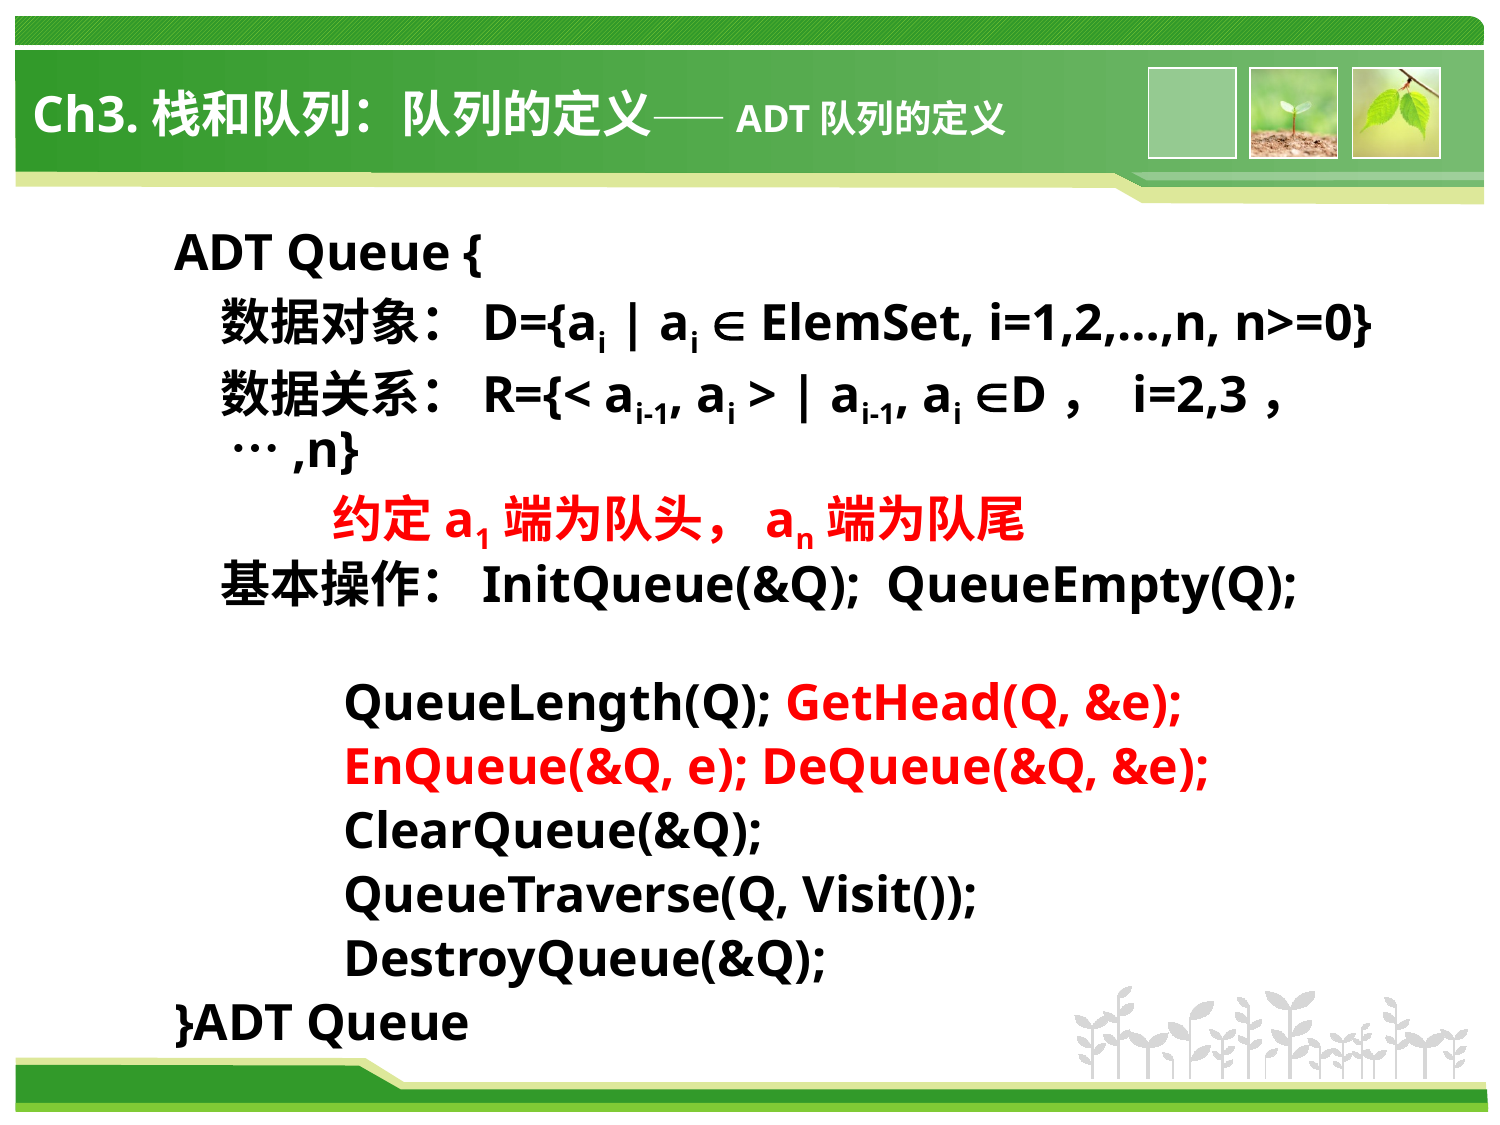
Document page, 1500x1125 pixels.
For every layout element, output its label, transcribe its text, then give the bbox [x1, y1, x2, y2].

title Ch3.栈和队列：队列的定义——ADT队列的定义 [17, 6, 1129, 150]
slide_number [1198, 1077, 1465, 1125]
picture [1353, 69, 1439, 157]
picture [1251, 69, 1337, 157]
list ADT Queue { 数据对象：D={ai | ai  ElemSet, i=1,2,…,n, n>=0} 数据关系：R={< ai-1, ai > | ai-1, ai D， i=2,3，…,n} 约定a1端为队头，an端为队尾 基本操作：InitQueue(&Q); QueueEmpty(Q); QueueLength(Q); GetHead(Q, &e); EnQueue(&Q, e); DeQueue(&Q, &e); ClearQueue(&Q); QueueTraverse(Q, Visit()); DestroyQueue(&Q); }ADT Queue [159, 219, 1434, 896]
